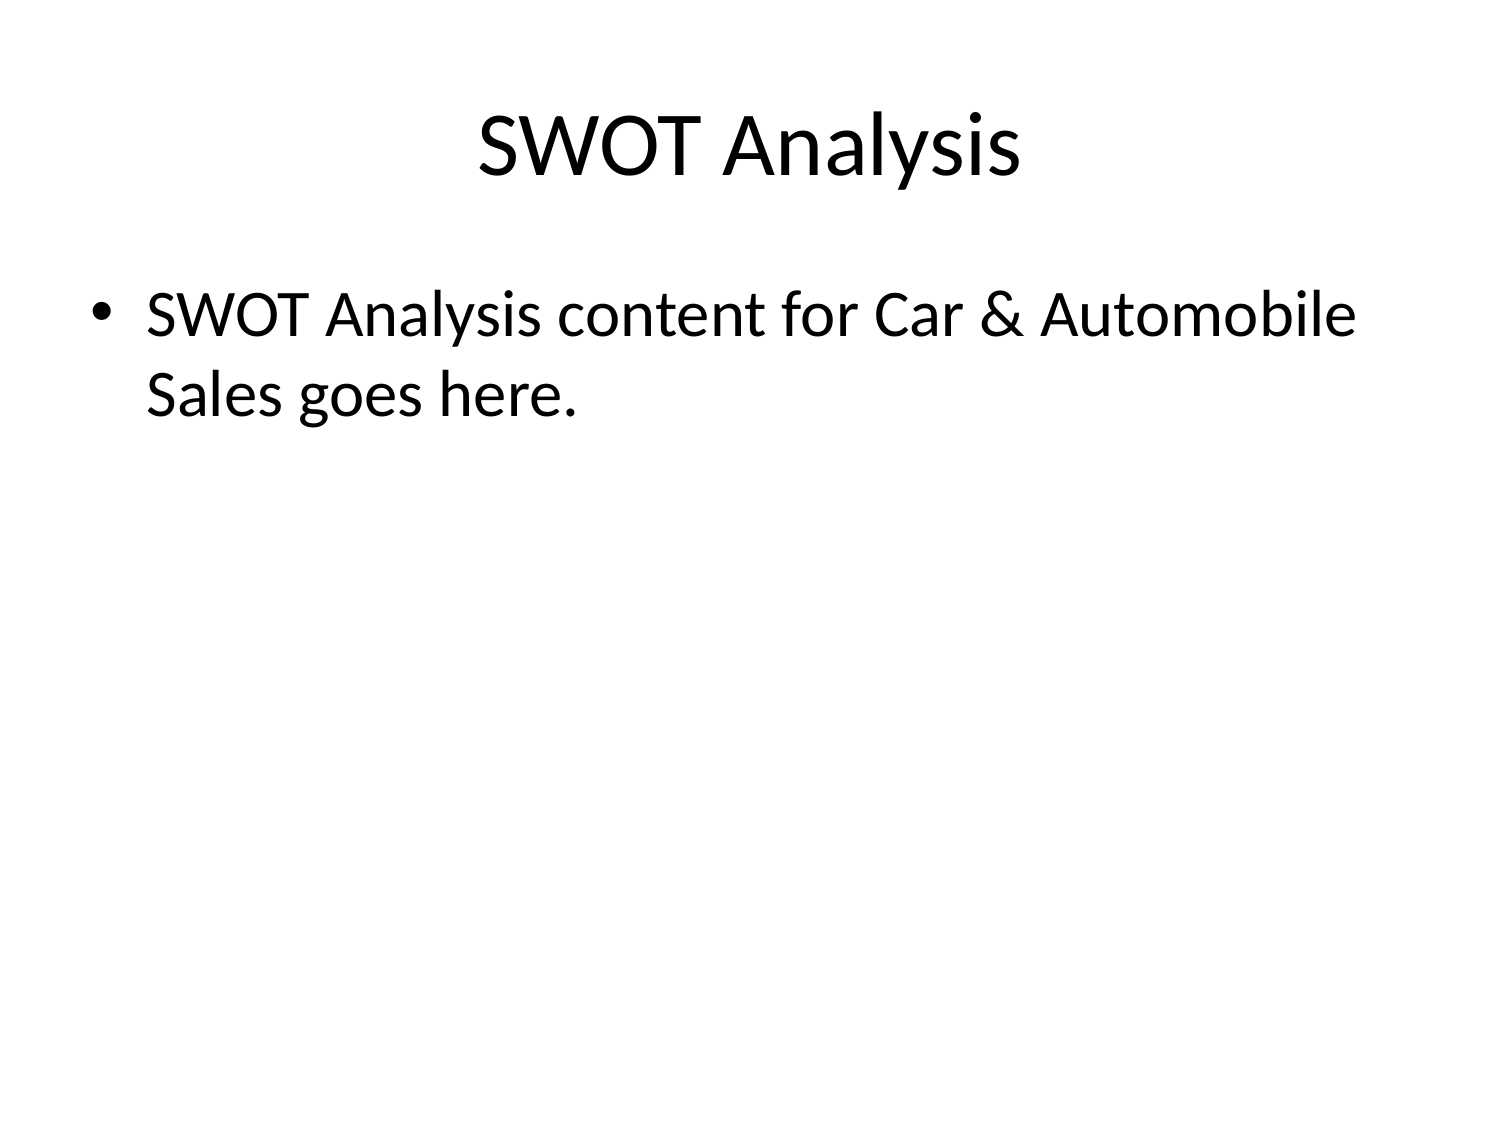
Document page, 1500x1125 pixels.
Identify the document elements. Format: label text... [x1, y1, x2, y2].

list SWOT Analysis content for Car & Automobile Sales goes here. [75, 262, 1425, 1005]
title SWOT Analysis [75, 45, 1425, 233]
